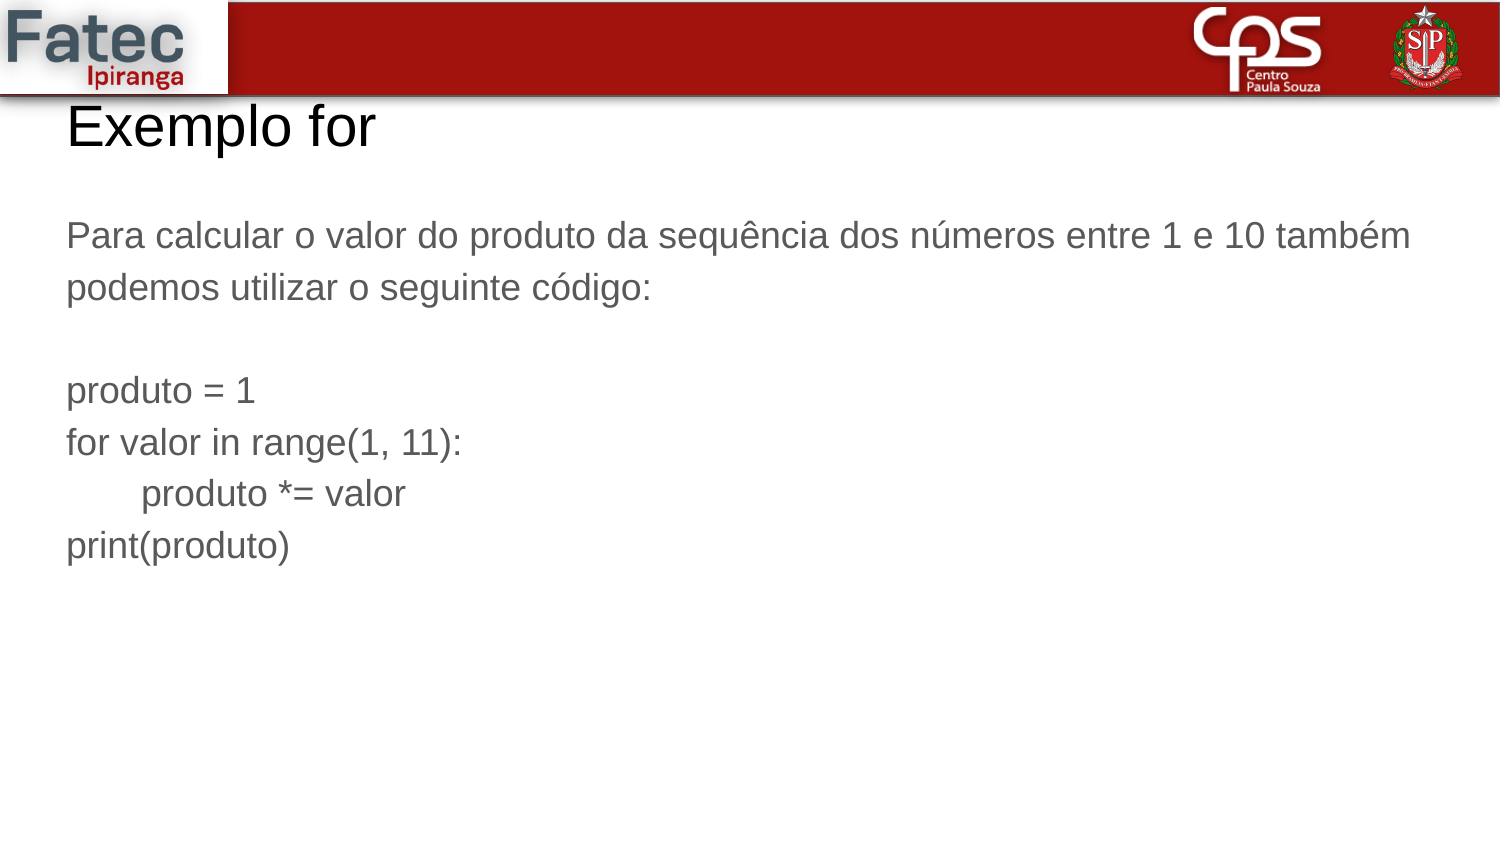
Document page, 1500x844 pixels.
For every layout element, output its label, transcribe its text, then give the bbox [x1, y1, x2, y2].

title Exemplo for [51, 72, 1449, 167]
list Para calcular o valor do produto da sequência dos números entre 1 e 10 também podemos utilizar o seguinte código: produto = 1 for valor in range(1, 11): produto *= valor print(produto) [51, 189, 1449, 750]
picture [1389, 4, 1463, 90]
picture [0, 2, 339, 97]
picture [1193, 7, 1350, 72]
